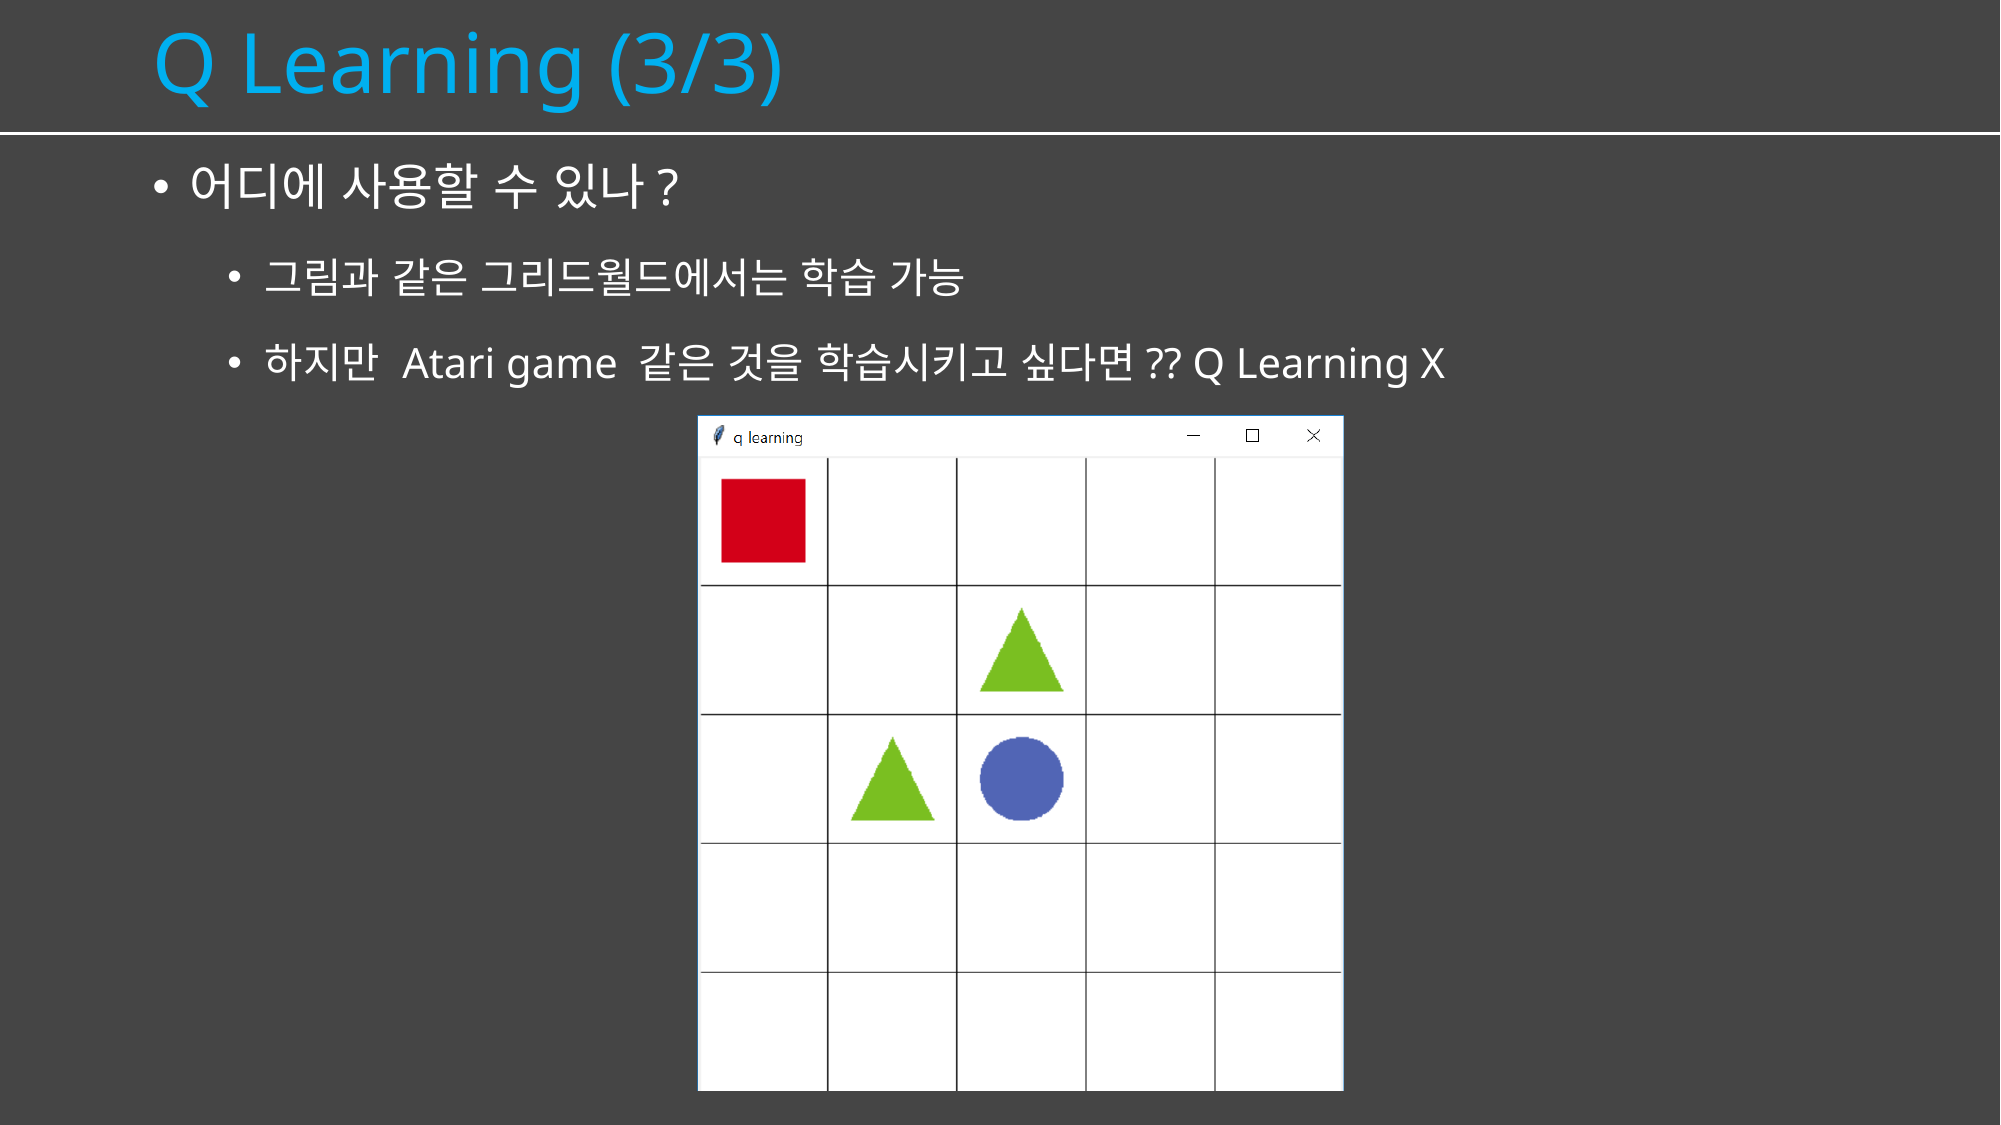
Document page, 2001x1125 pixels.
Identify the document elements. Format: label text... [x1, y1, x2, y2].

list 어디에 사용할 수 있나? 그림과 같은 그리드월드에서는 학습 가능 하지만 Atari game 같은 것을 학습시키고 싶다면?? Q Learning X [137, 154, 1863, 1043]
title Q Learning (3/3) [137, 0, 1863, 134]
picture [697, 415, 1346, 1091]
